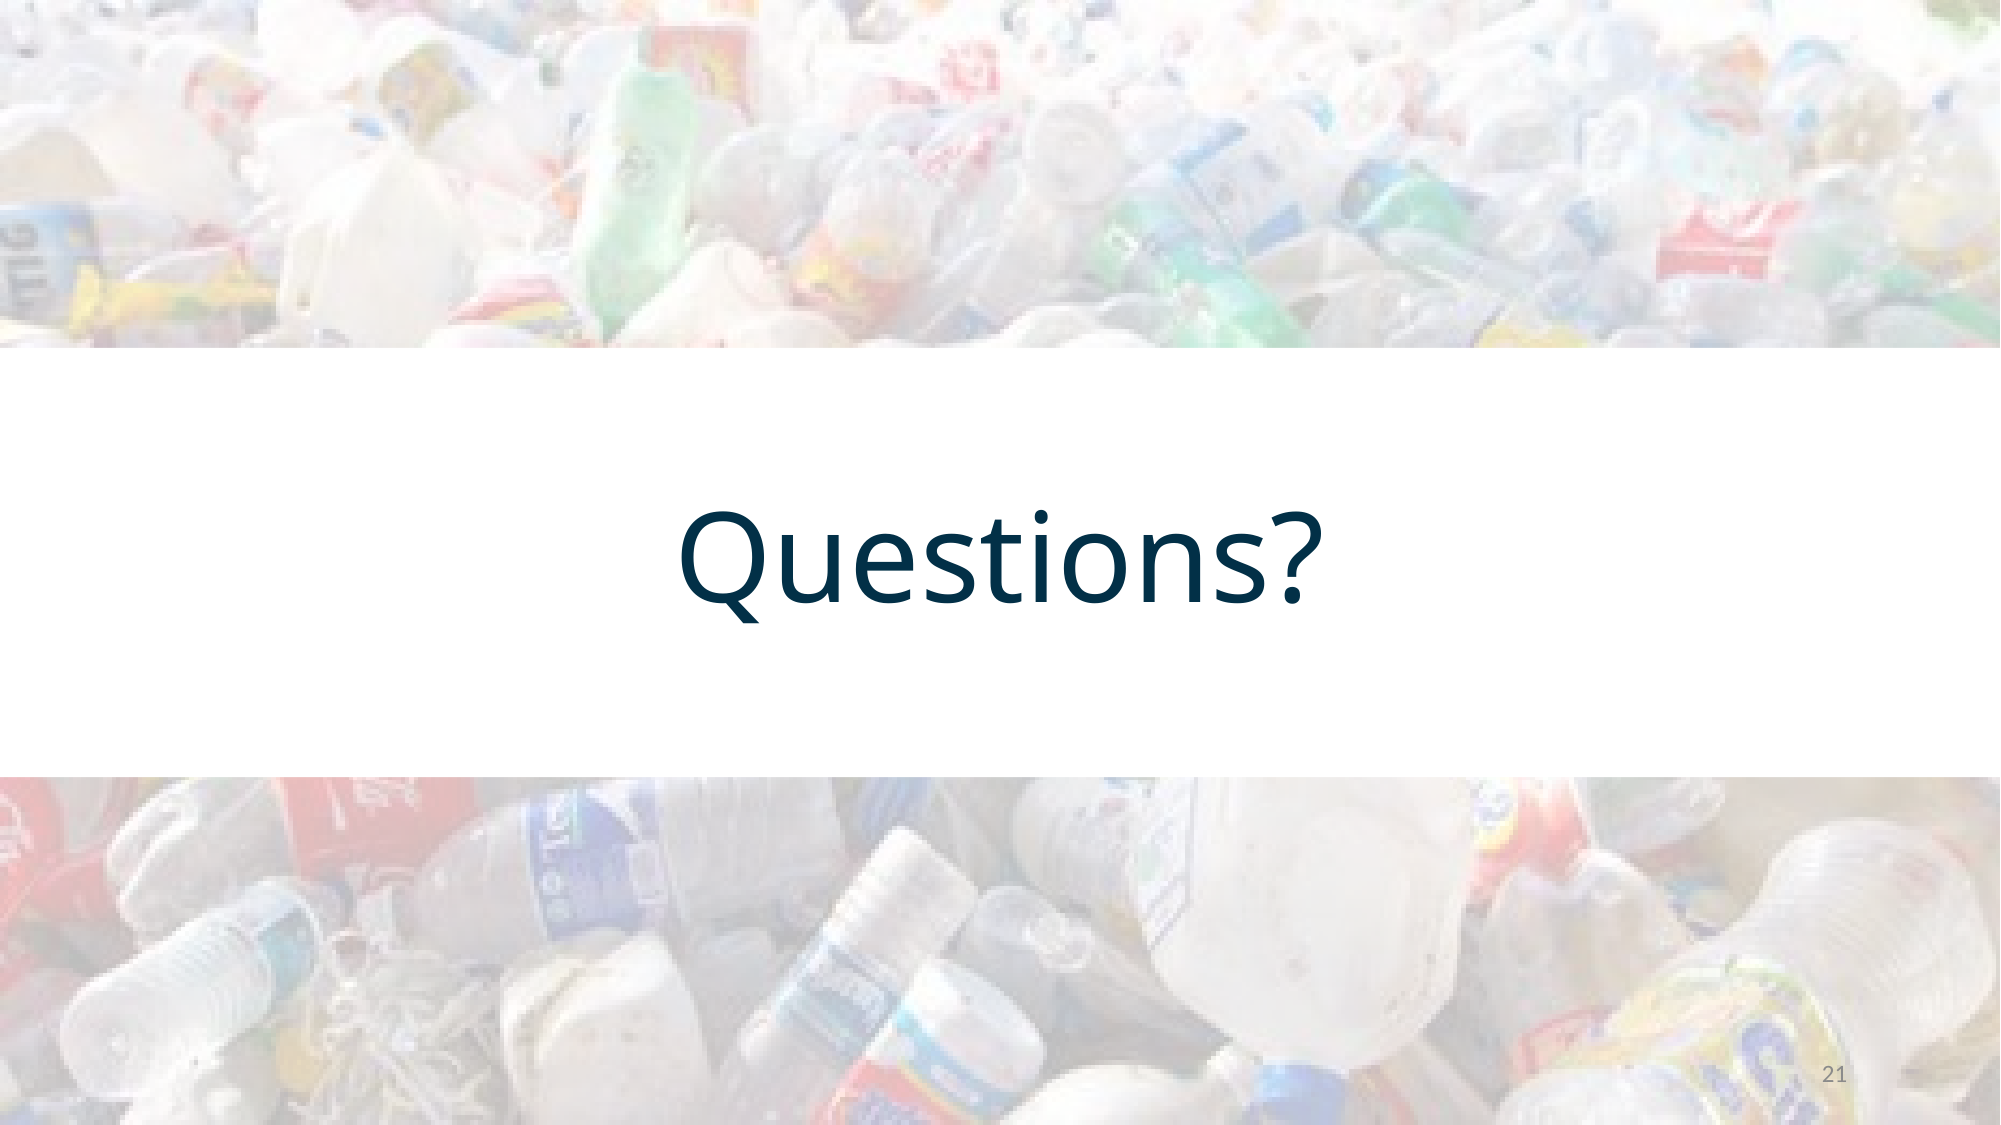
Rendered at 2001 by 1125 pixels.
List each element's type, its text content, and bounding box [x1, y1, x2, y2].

slide_number 21 [1412, 1042, 1863, 1103]
title Questions? [0, 347, 2000, 778]
